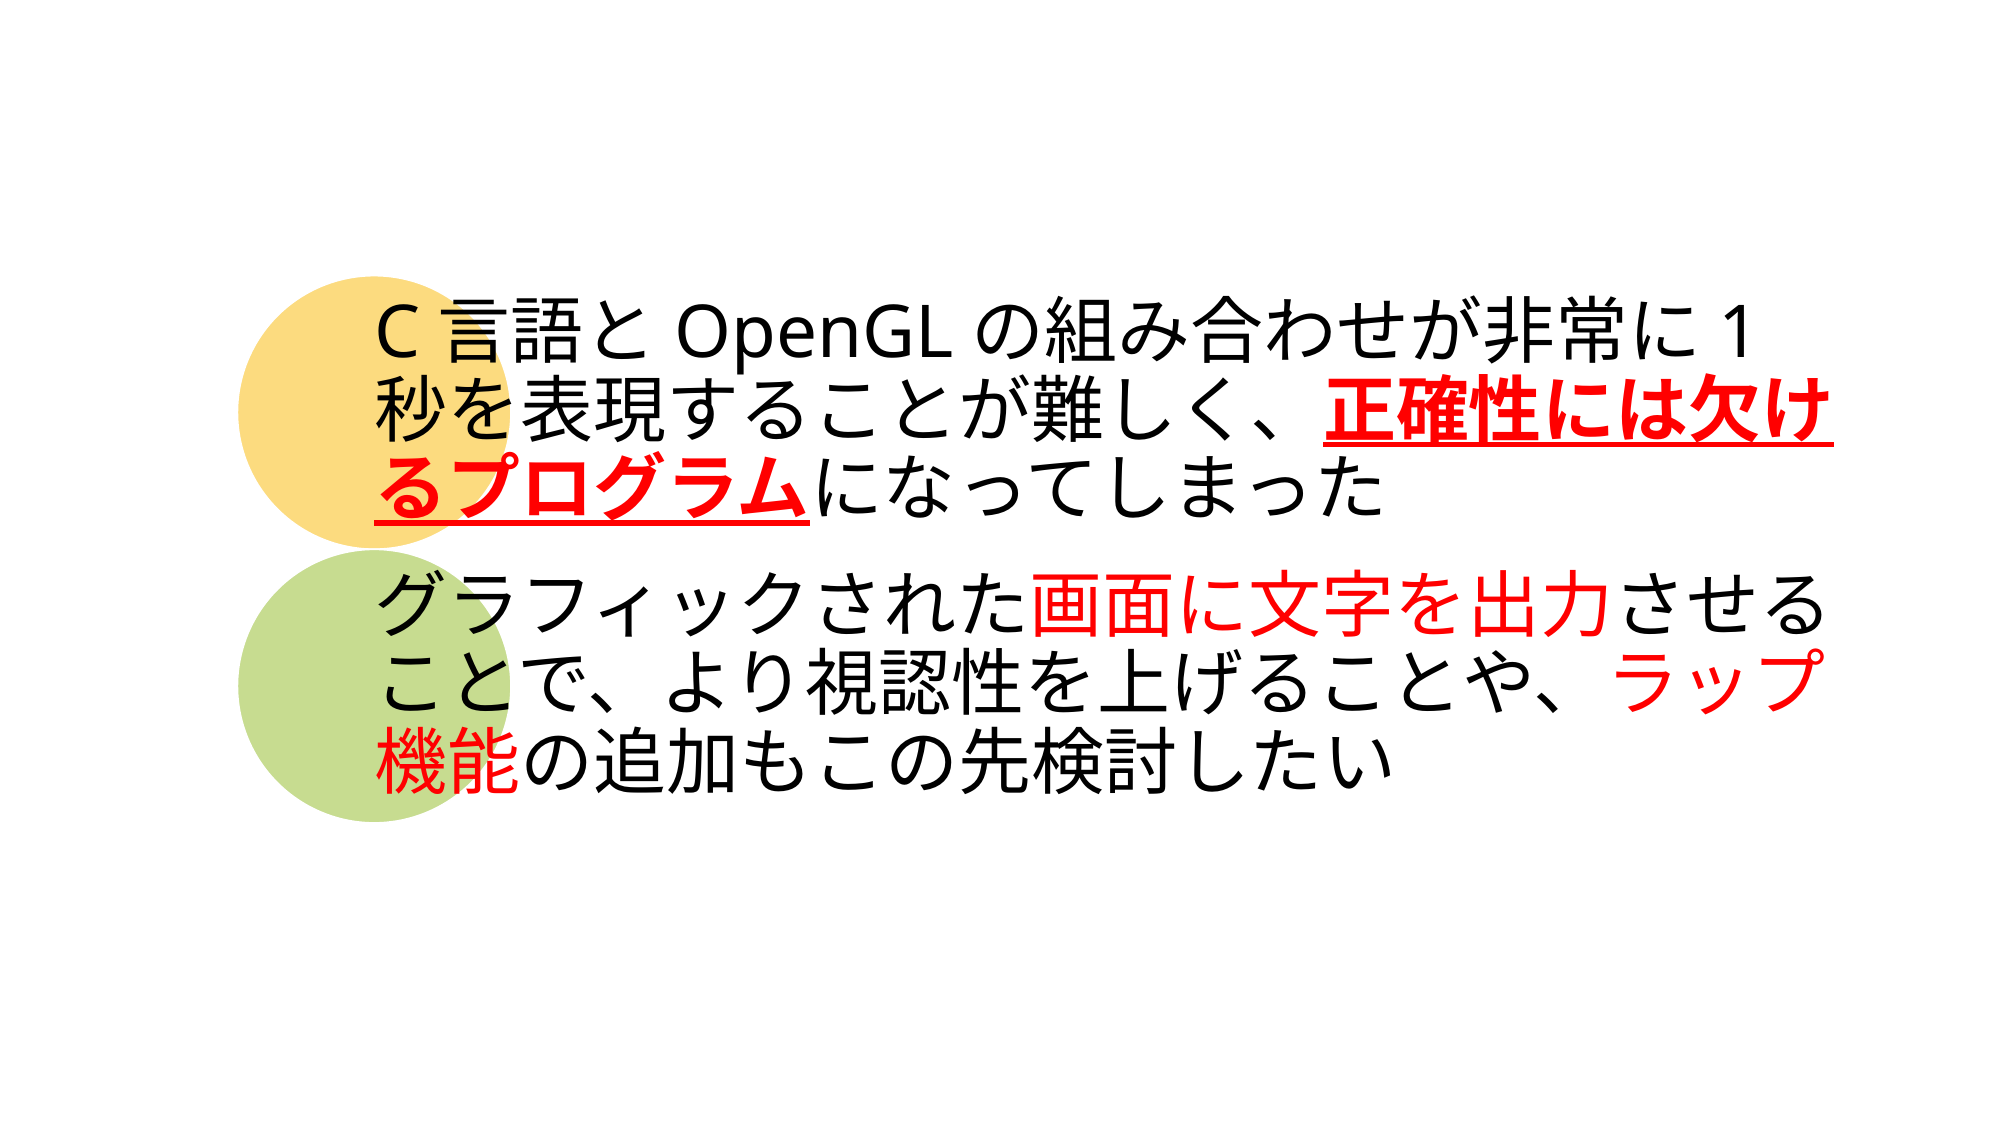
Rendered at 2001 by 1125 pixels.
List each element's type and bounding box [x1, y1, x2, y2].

text_box [165, 128, 1835, 970]
